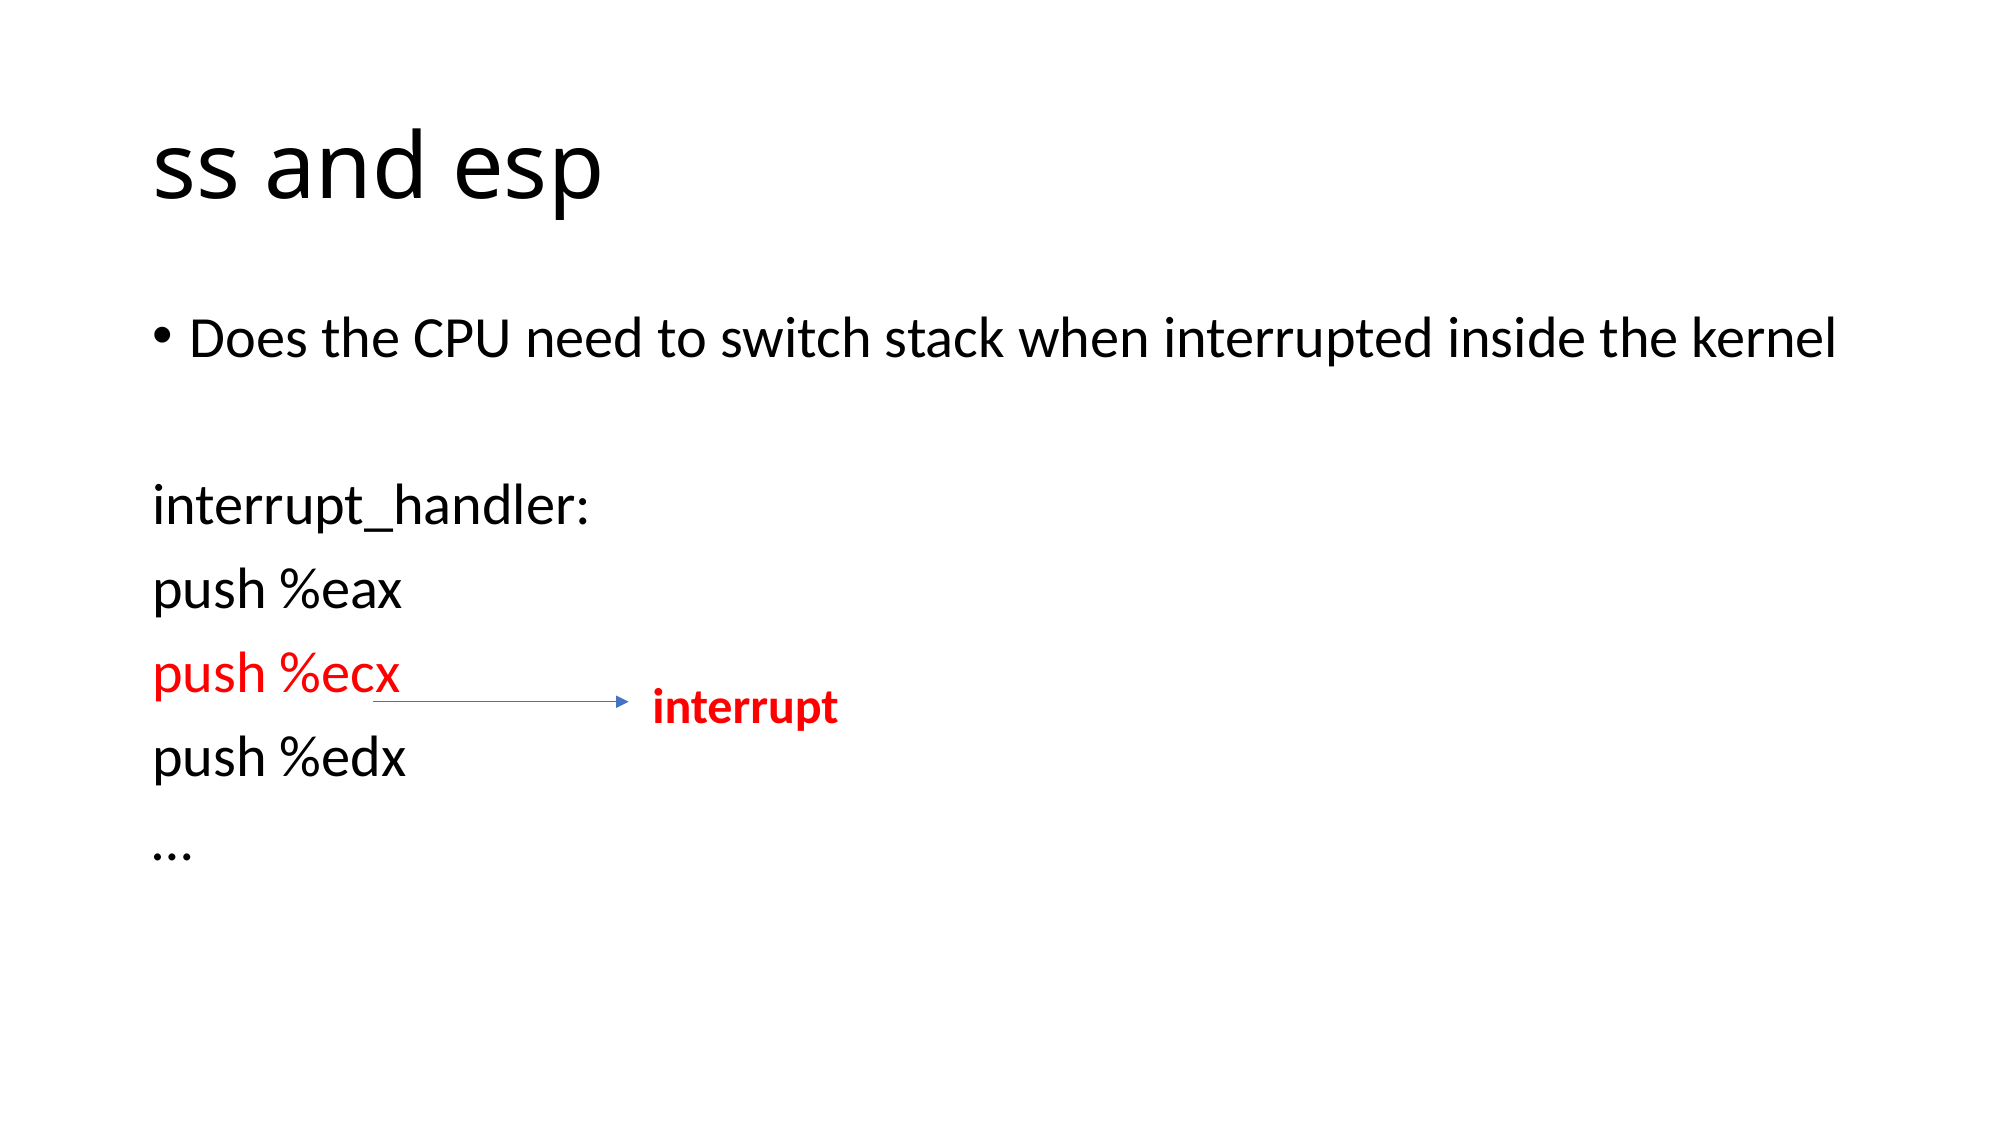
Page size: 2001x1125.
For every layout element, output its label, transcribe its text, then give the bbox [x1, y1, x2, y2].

list Does the CPU need to switch stack when interrupted inside the kernel interrupt_handler: push %eax push %ecx push %edx … [137, 299, 1863, 1014]
title ss and esp [137, 59, 1863, 278]
text_box interrupt [637, 666, 879, 741]
